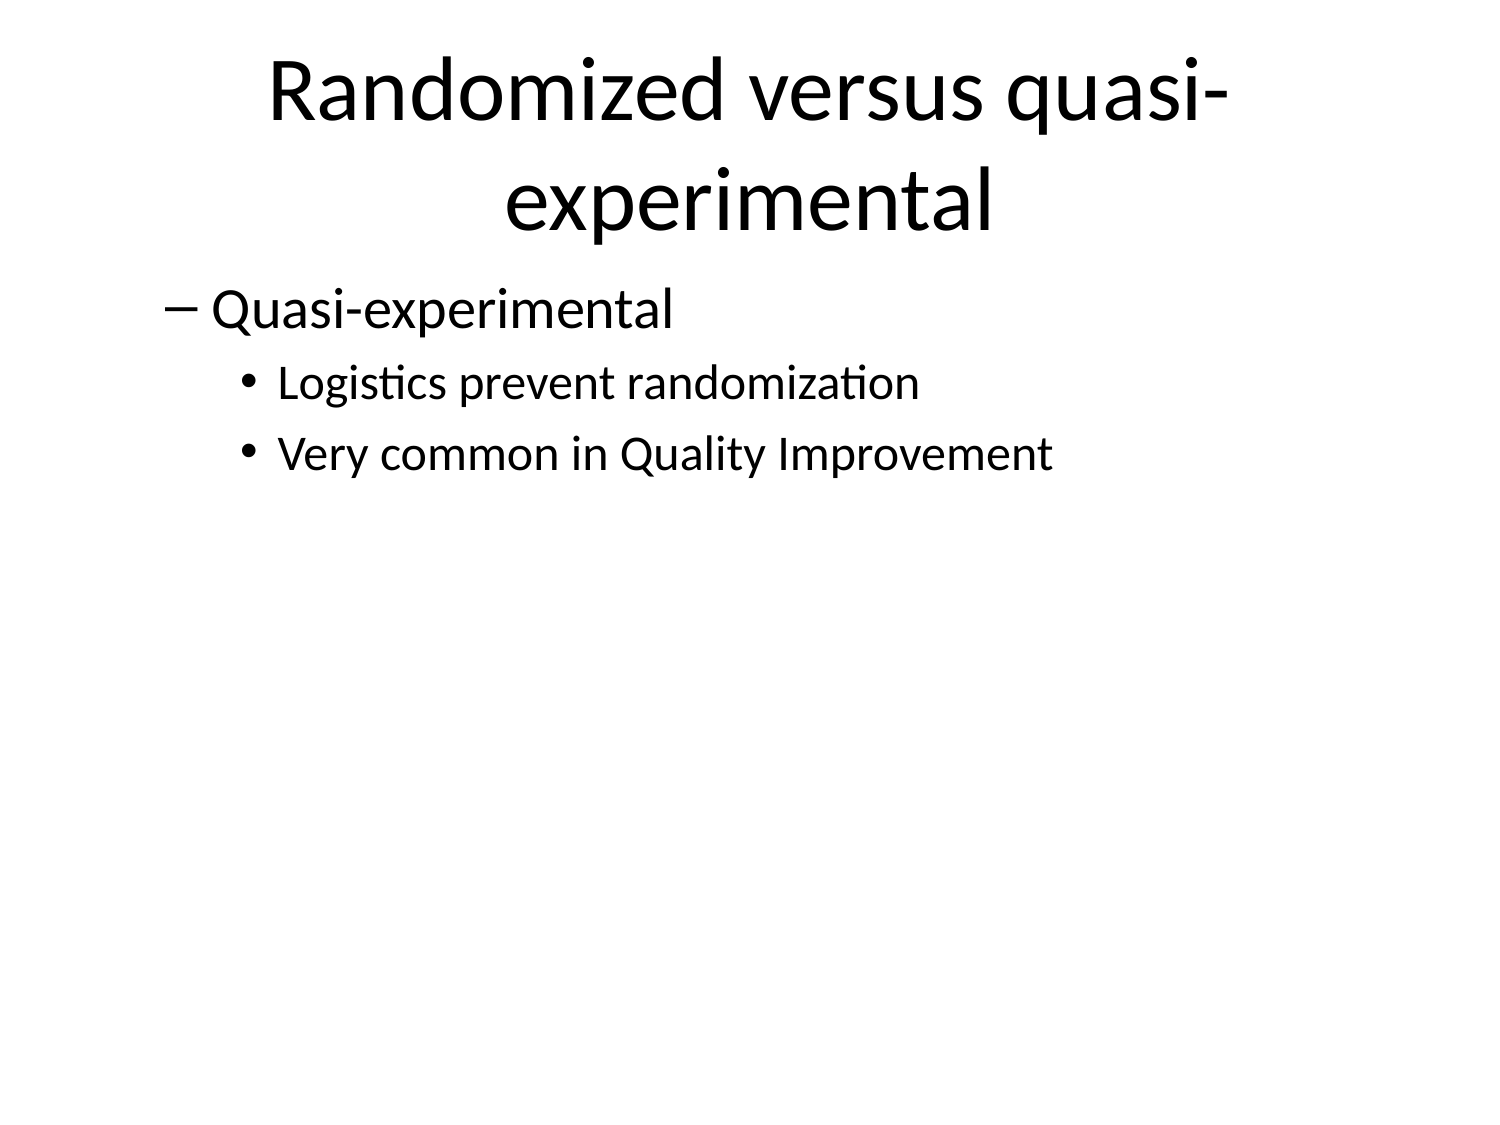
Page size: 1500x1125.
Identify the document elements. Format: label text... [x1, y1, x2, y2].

title Randomized versus quasi-experimental [75, 45, 1425, 233]
list Quasi-experimental Logistics prevent randomization Very common in Quality Improvement [75, 262, 1425, 1005]
